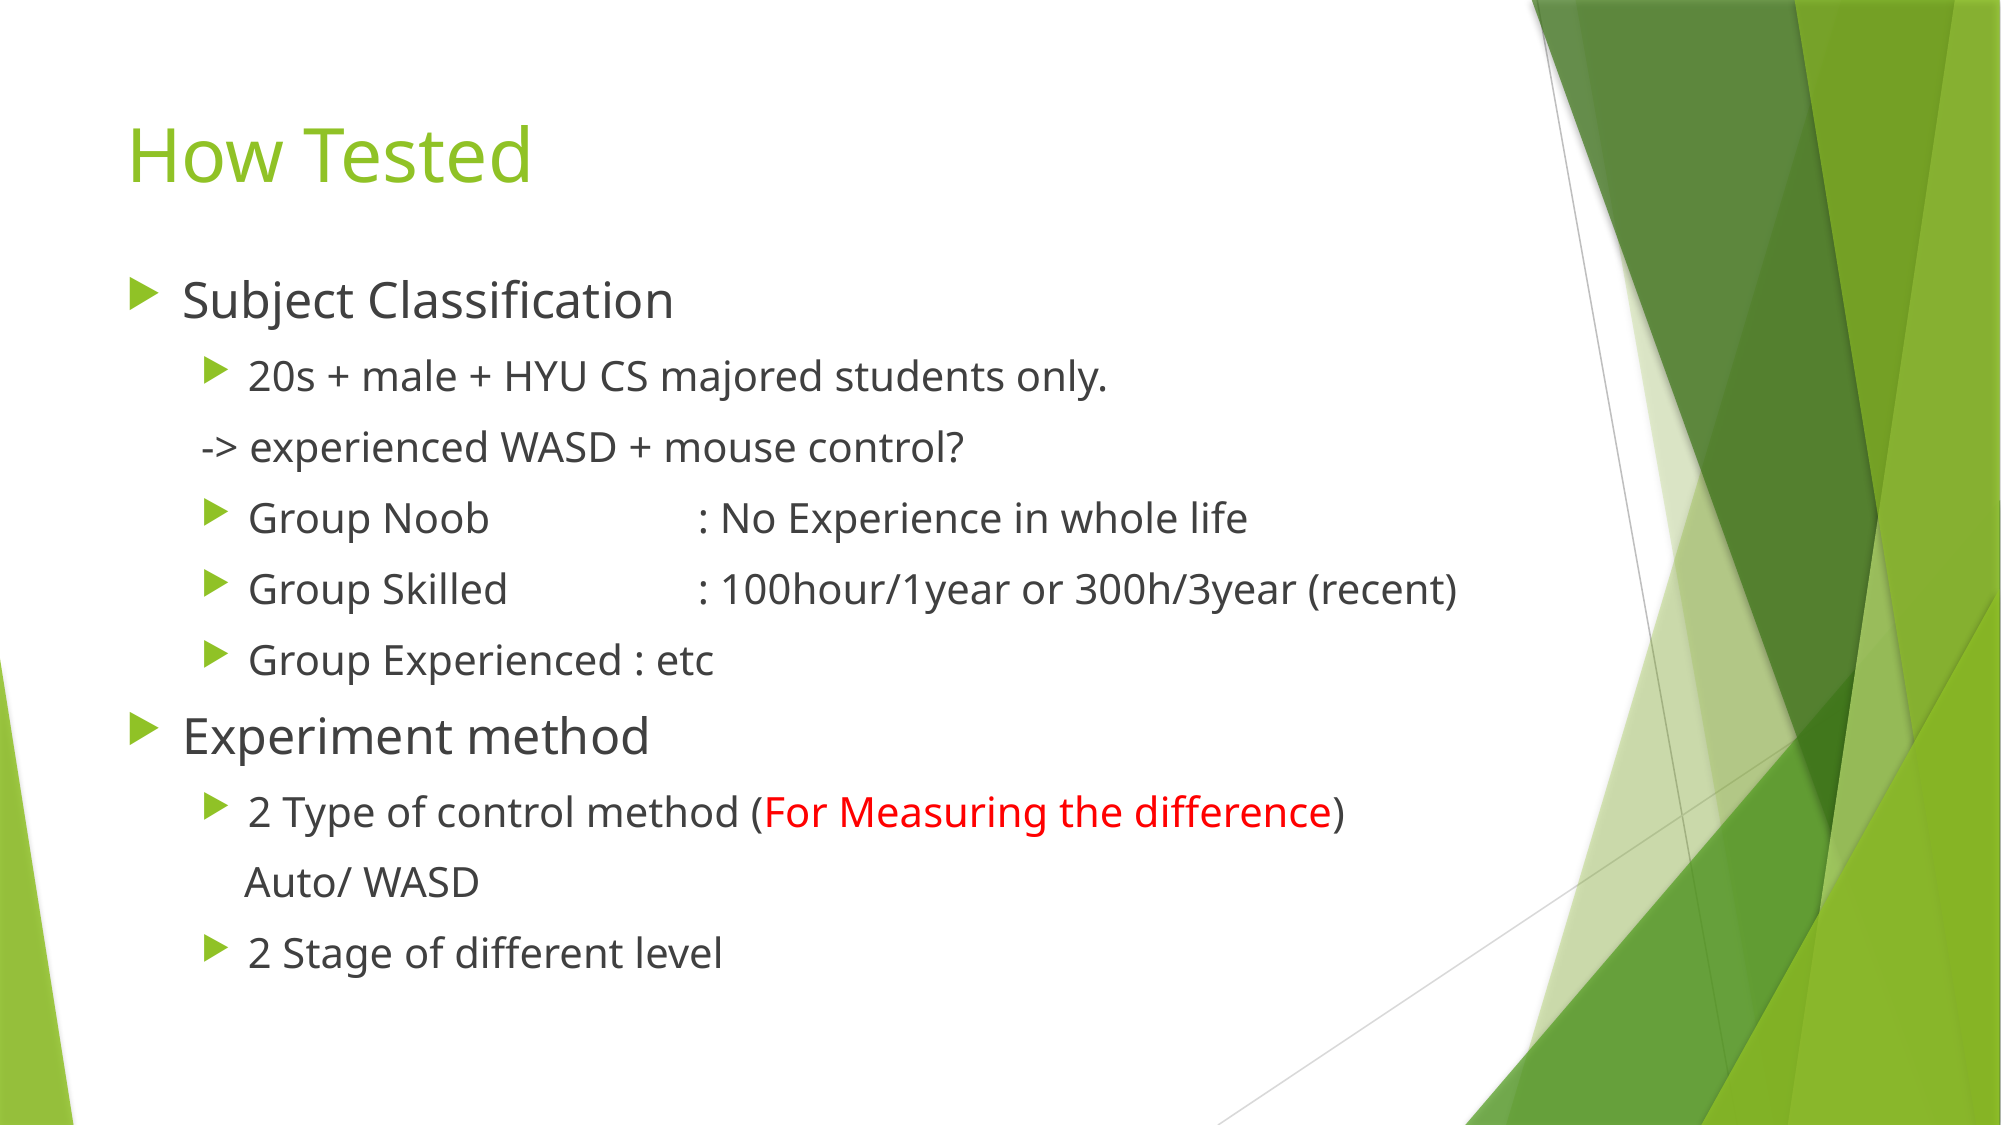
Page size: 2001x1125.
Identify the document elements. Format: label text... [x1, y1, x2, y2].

title How Tested [111, 99, 1522, 261]
list Subject Classification 20s + male + HYU CS majored students only. -> experienced WASD + mouse control? Group Noob : No Experience in whole life Group Skilled : 100hour/1year or 300h/3year (recent) Group Experienced : etc Experiment method 2 Type of control method (For Measuring the difference) Auto/ WASD 2 Stage of different level [111, 261, 1522, 1101]
